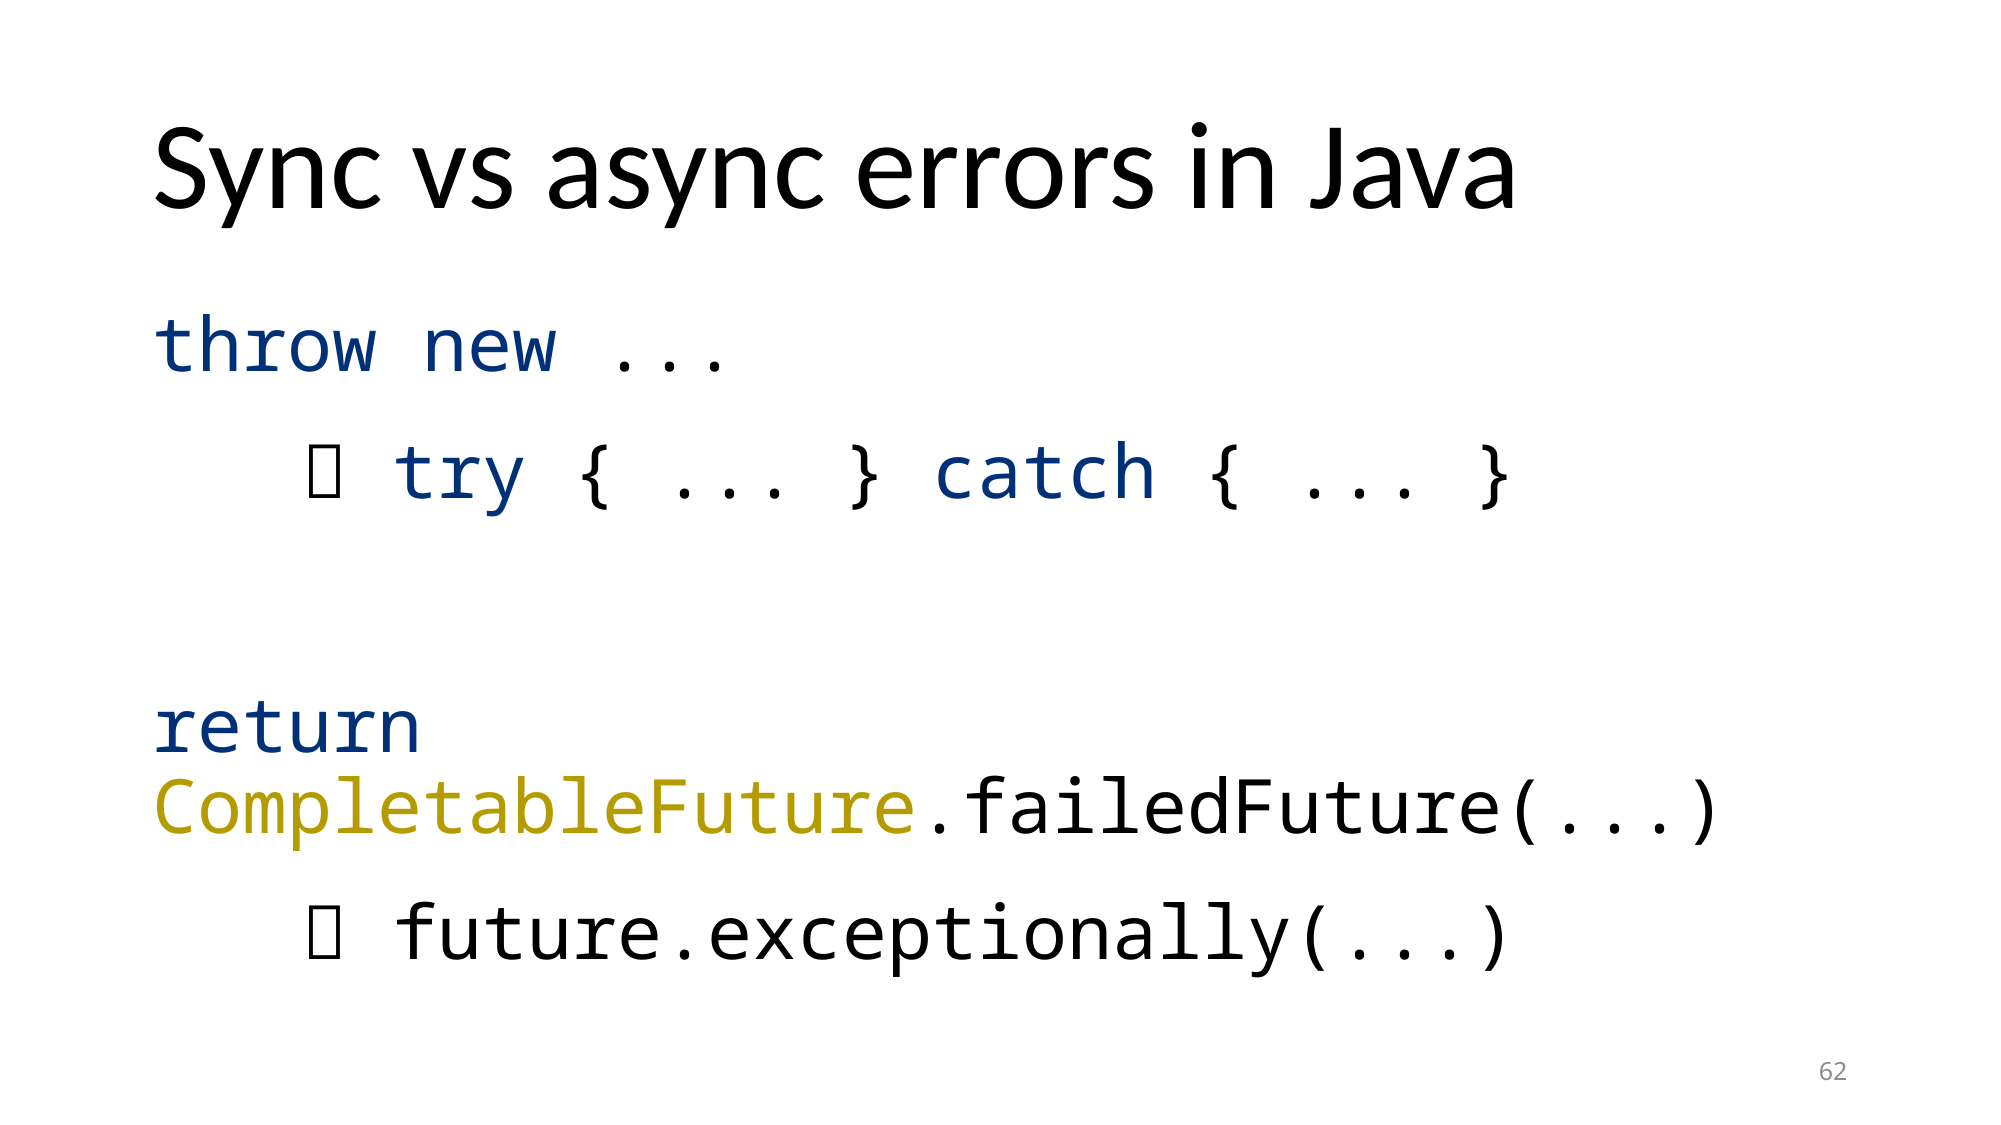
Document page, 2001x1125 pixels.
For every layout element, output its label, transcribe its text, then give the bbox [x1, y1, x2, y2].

list throw new ...  try { ... } catch { ... } return CompletableFuture.failedFuture(...)  future.exceptionally(...) [137, 299, 2000, 1014]
slide_number 62 [1412, 1042, 1863, 1103]
title Sync vs async errors in Java [137, 59, 1863, 278]
